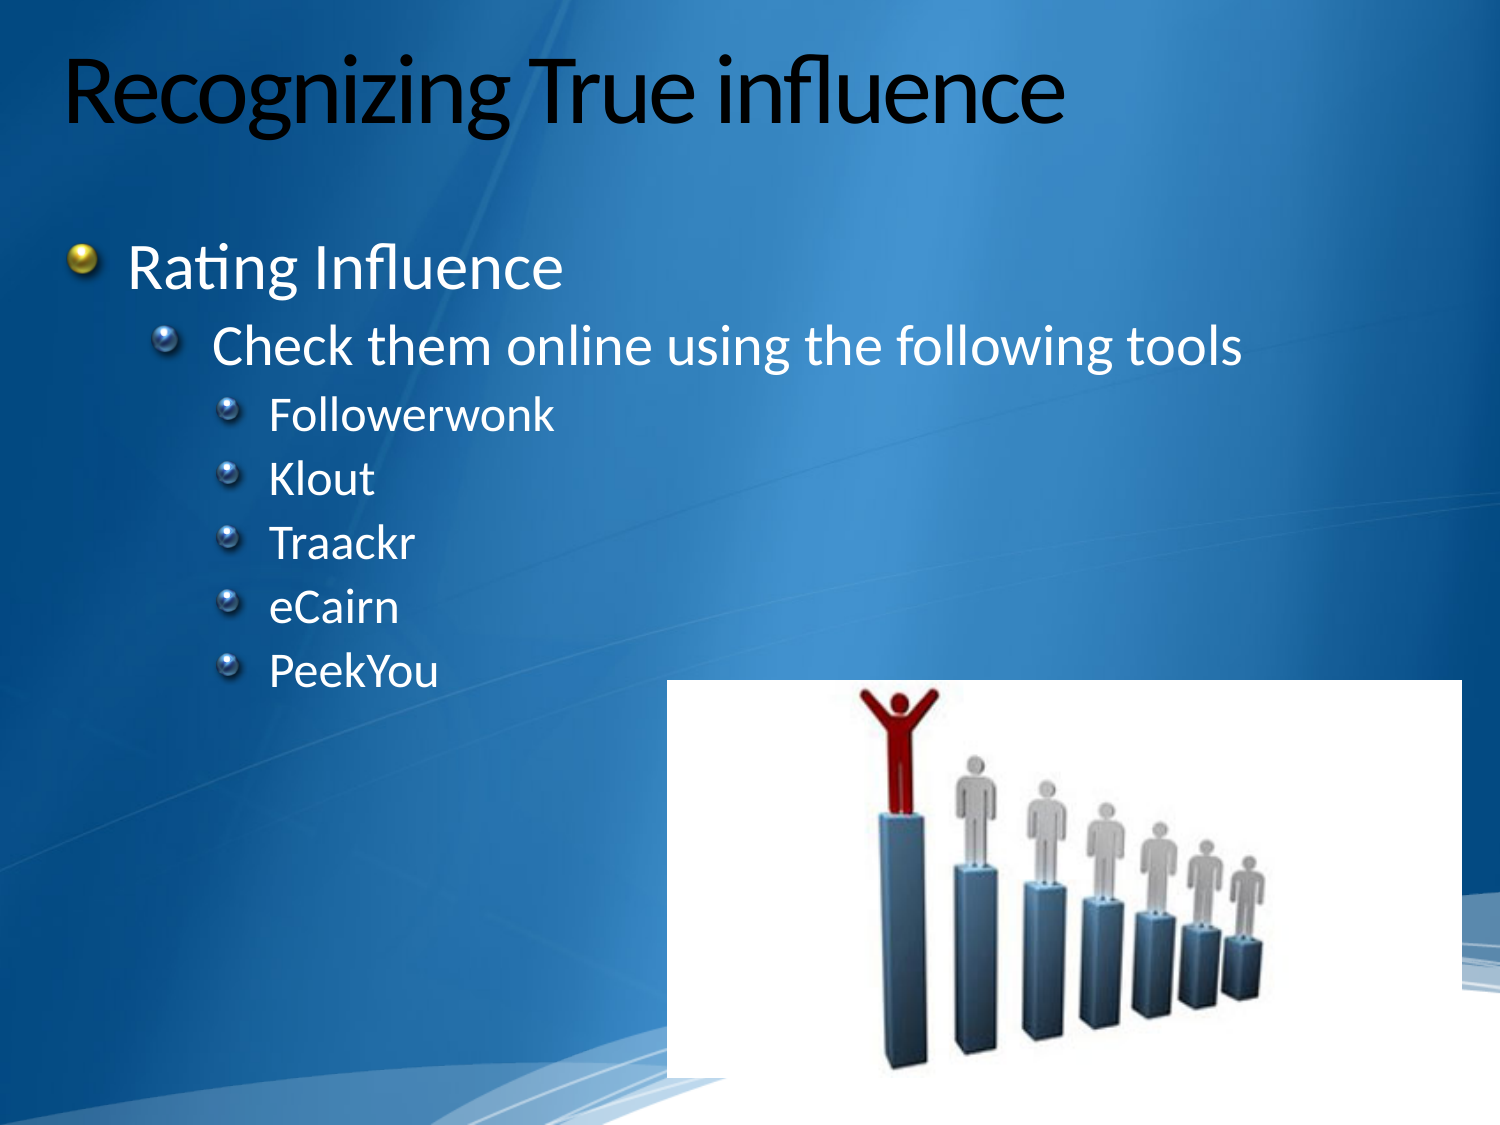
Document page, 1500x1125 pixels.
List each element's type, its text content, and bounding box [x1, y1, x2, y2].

list Rating Influence Check them online using the following tools Followerwonk Klout Traackr eCairn PeekYou [62, 231, 1438, 716]
picture [0, 0, 1500, 1125]
title Recognizing True influence [62, 37, 1438, 147]
